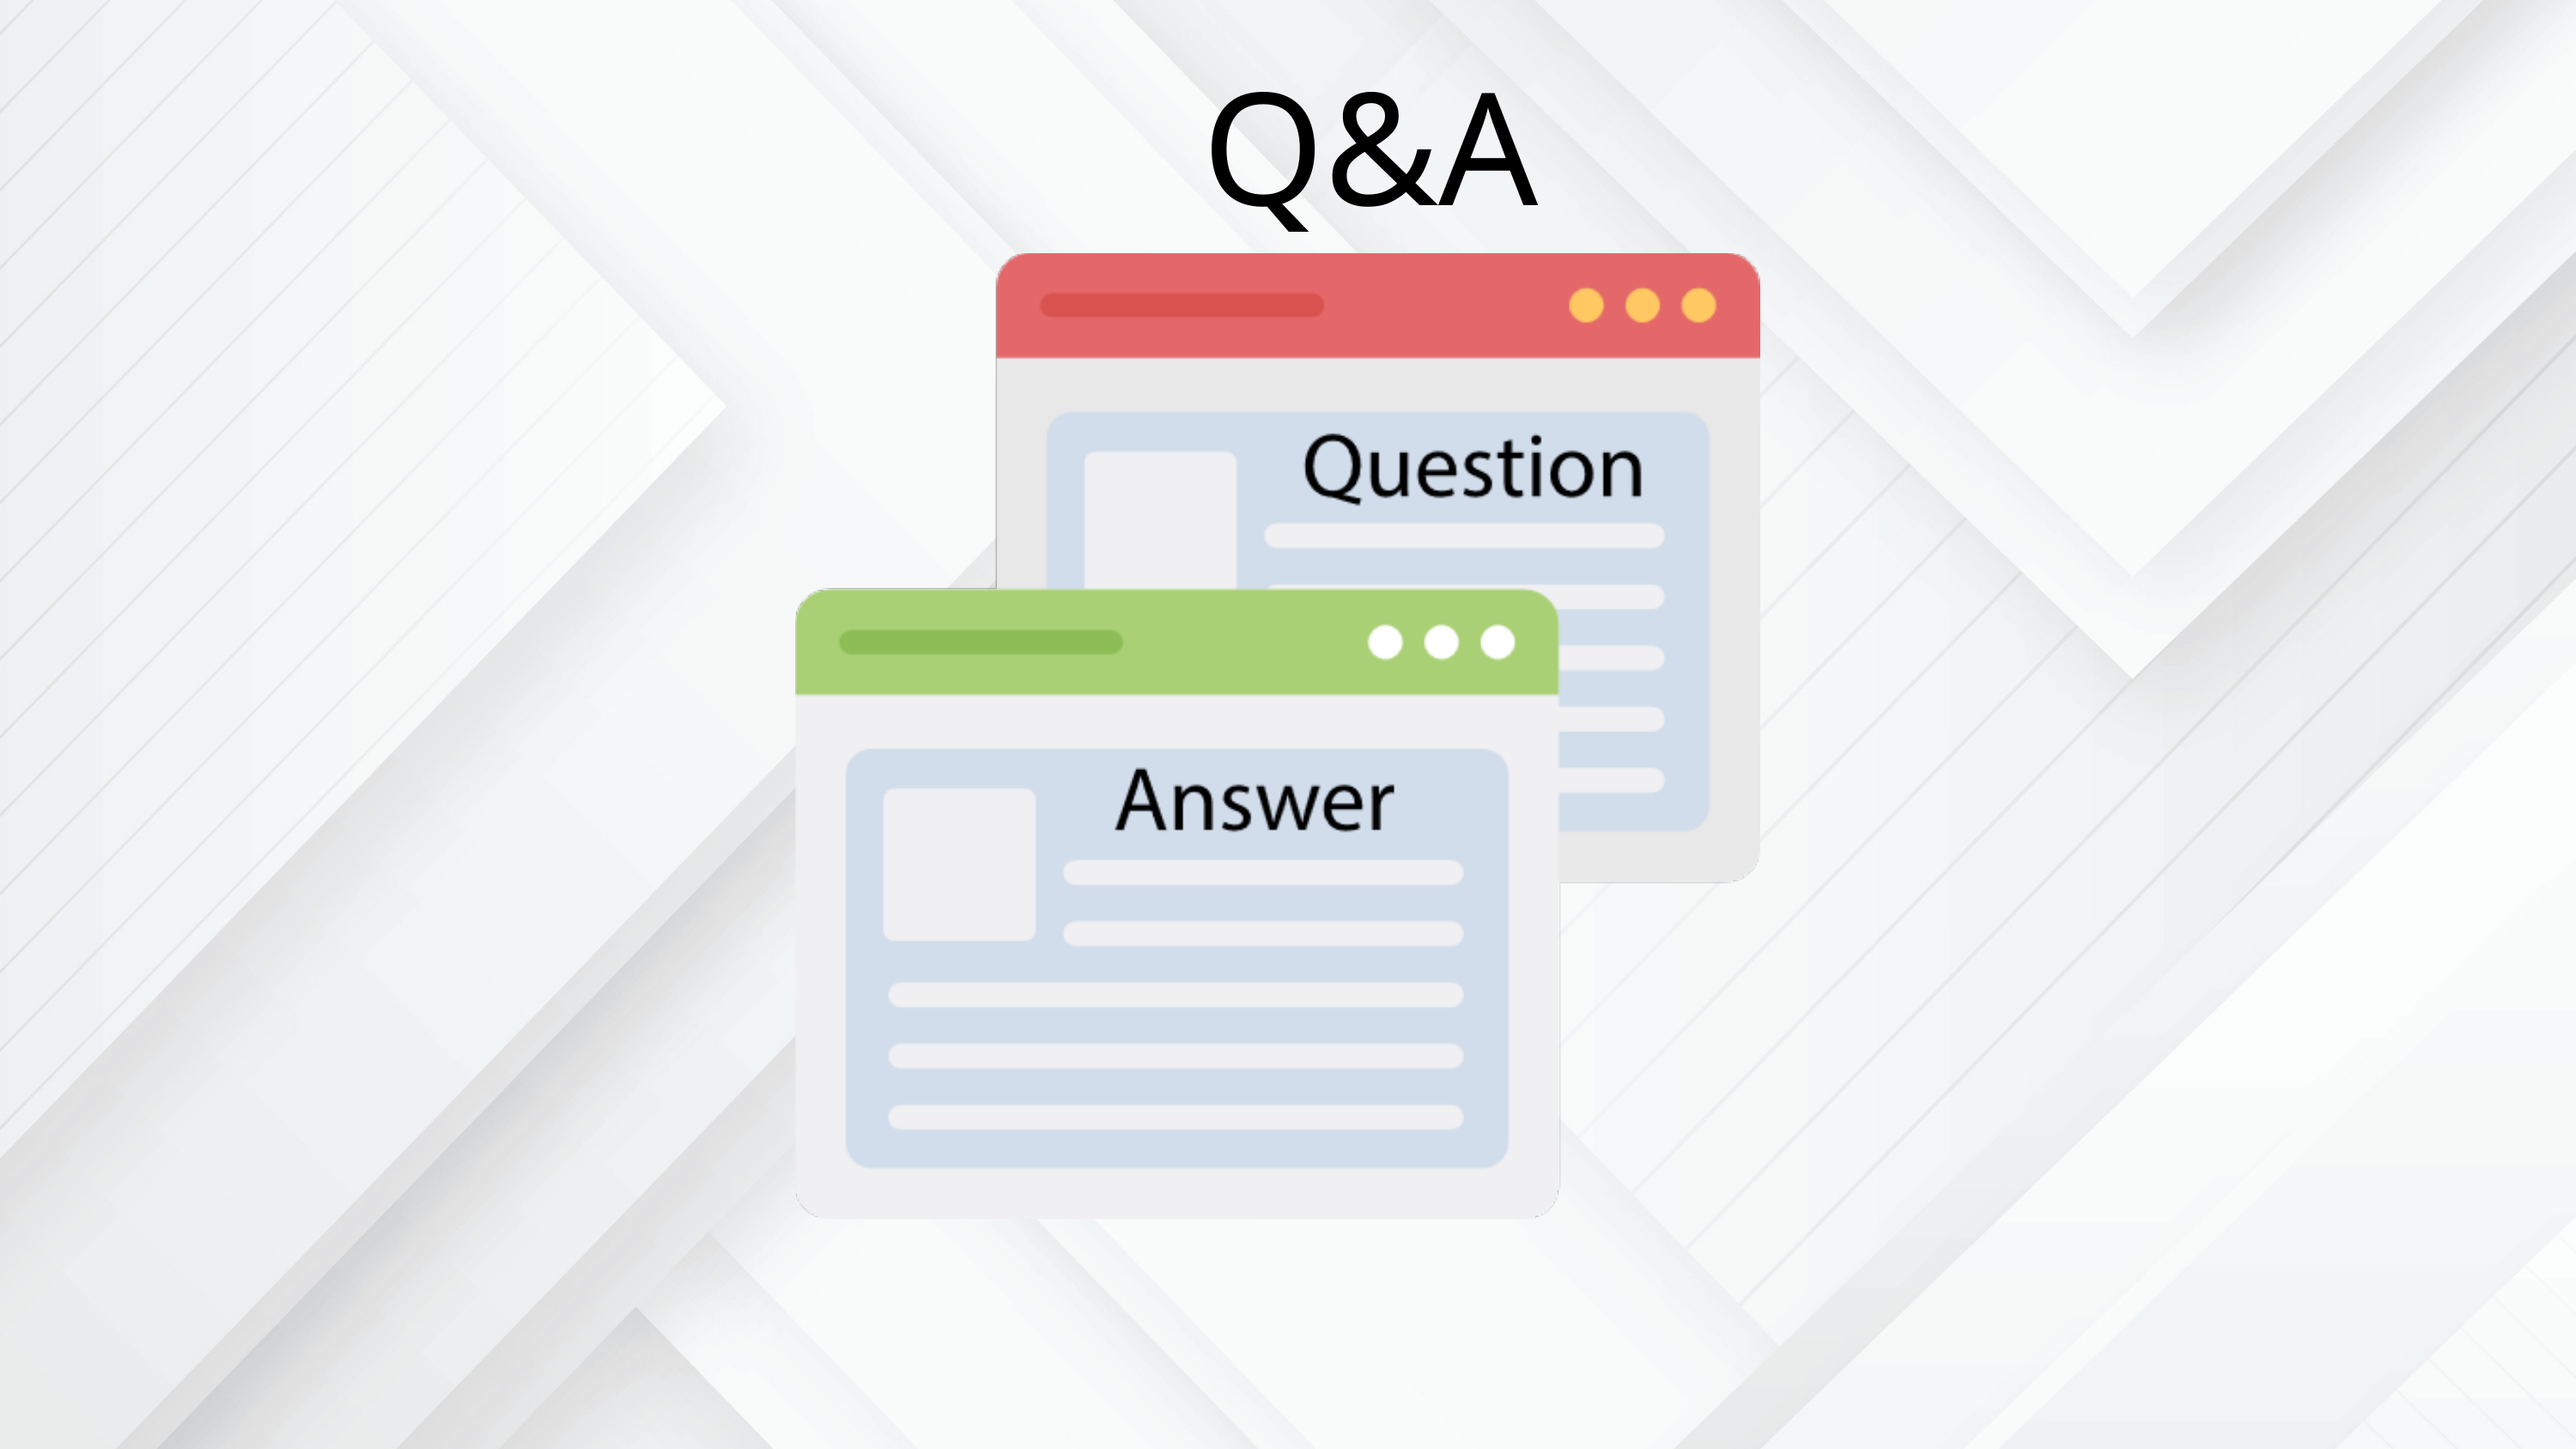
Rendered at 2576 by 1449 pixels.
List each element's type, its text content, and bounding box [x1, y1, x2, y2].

text_box [795, 253, 1760, 1219]
text_box Q&A [1095, 19, 1648, 237]
text_box [0, 0, 2576, 1449]
